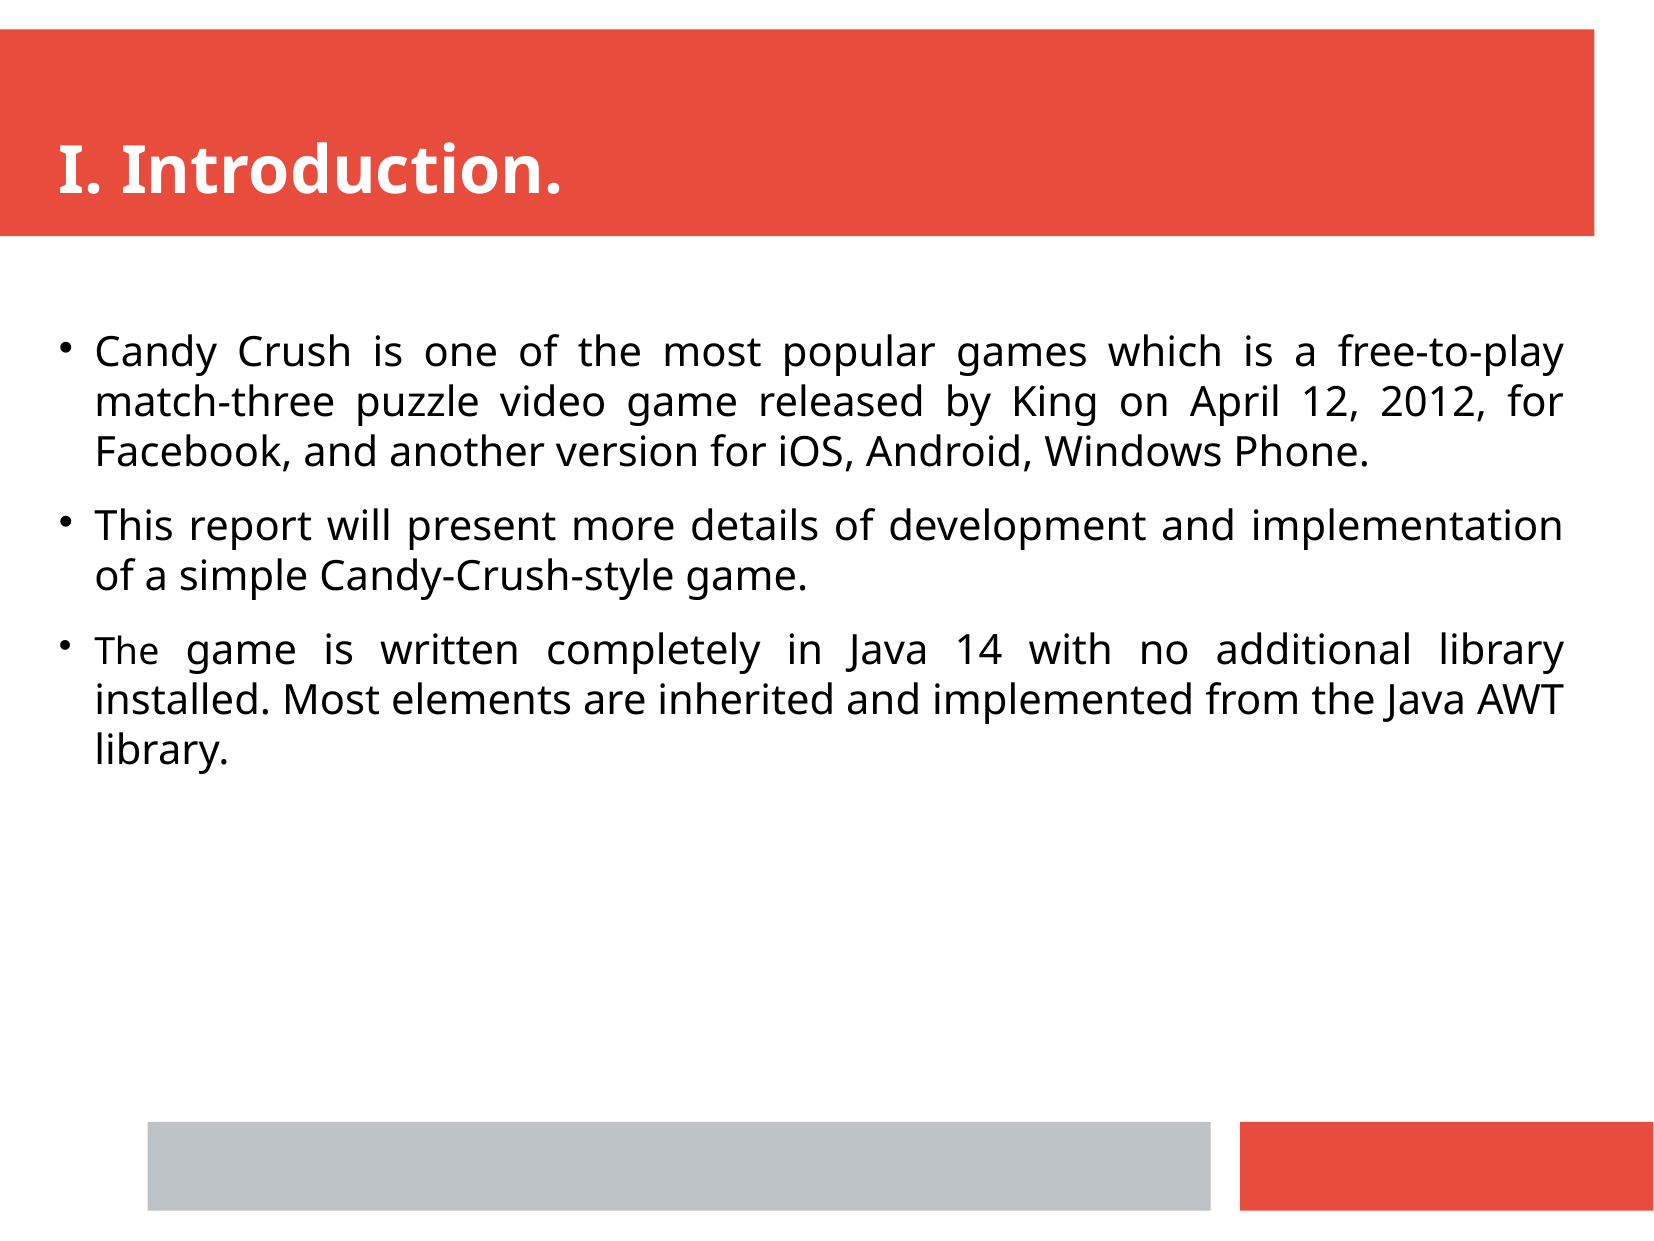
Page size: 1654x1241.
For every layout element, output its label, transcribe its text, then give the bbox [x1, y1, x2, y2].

text_box I. Introduction. [58, 58, 1595, 207]
text_box Candy Crush is one of the most popular games which is a free-to-play match-three puzzle video game released by King on April 12, 2012, for Facebook, and another version for iOS, Android, Windows Phone. This report will present more details of development and implementation of a simple Candy-Crush-style game. The game is written completely in Java 14 with no additional library installed. Most elements are inherited and implemented from the Java AWT library. [58, 324, 1565, 1093]
